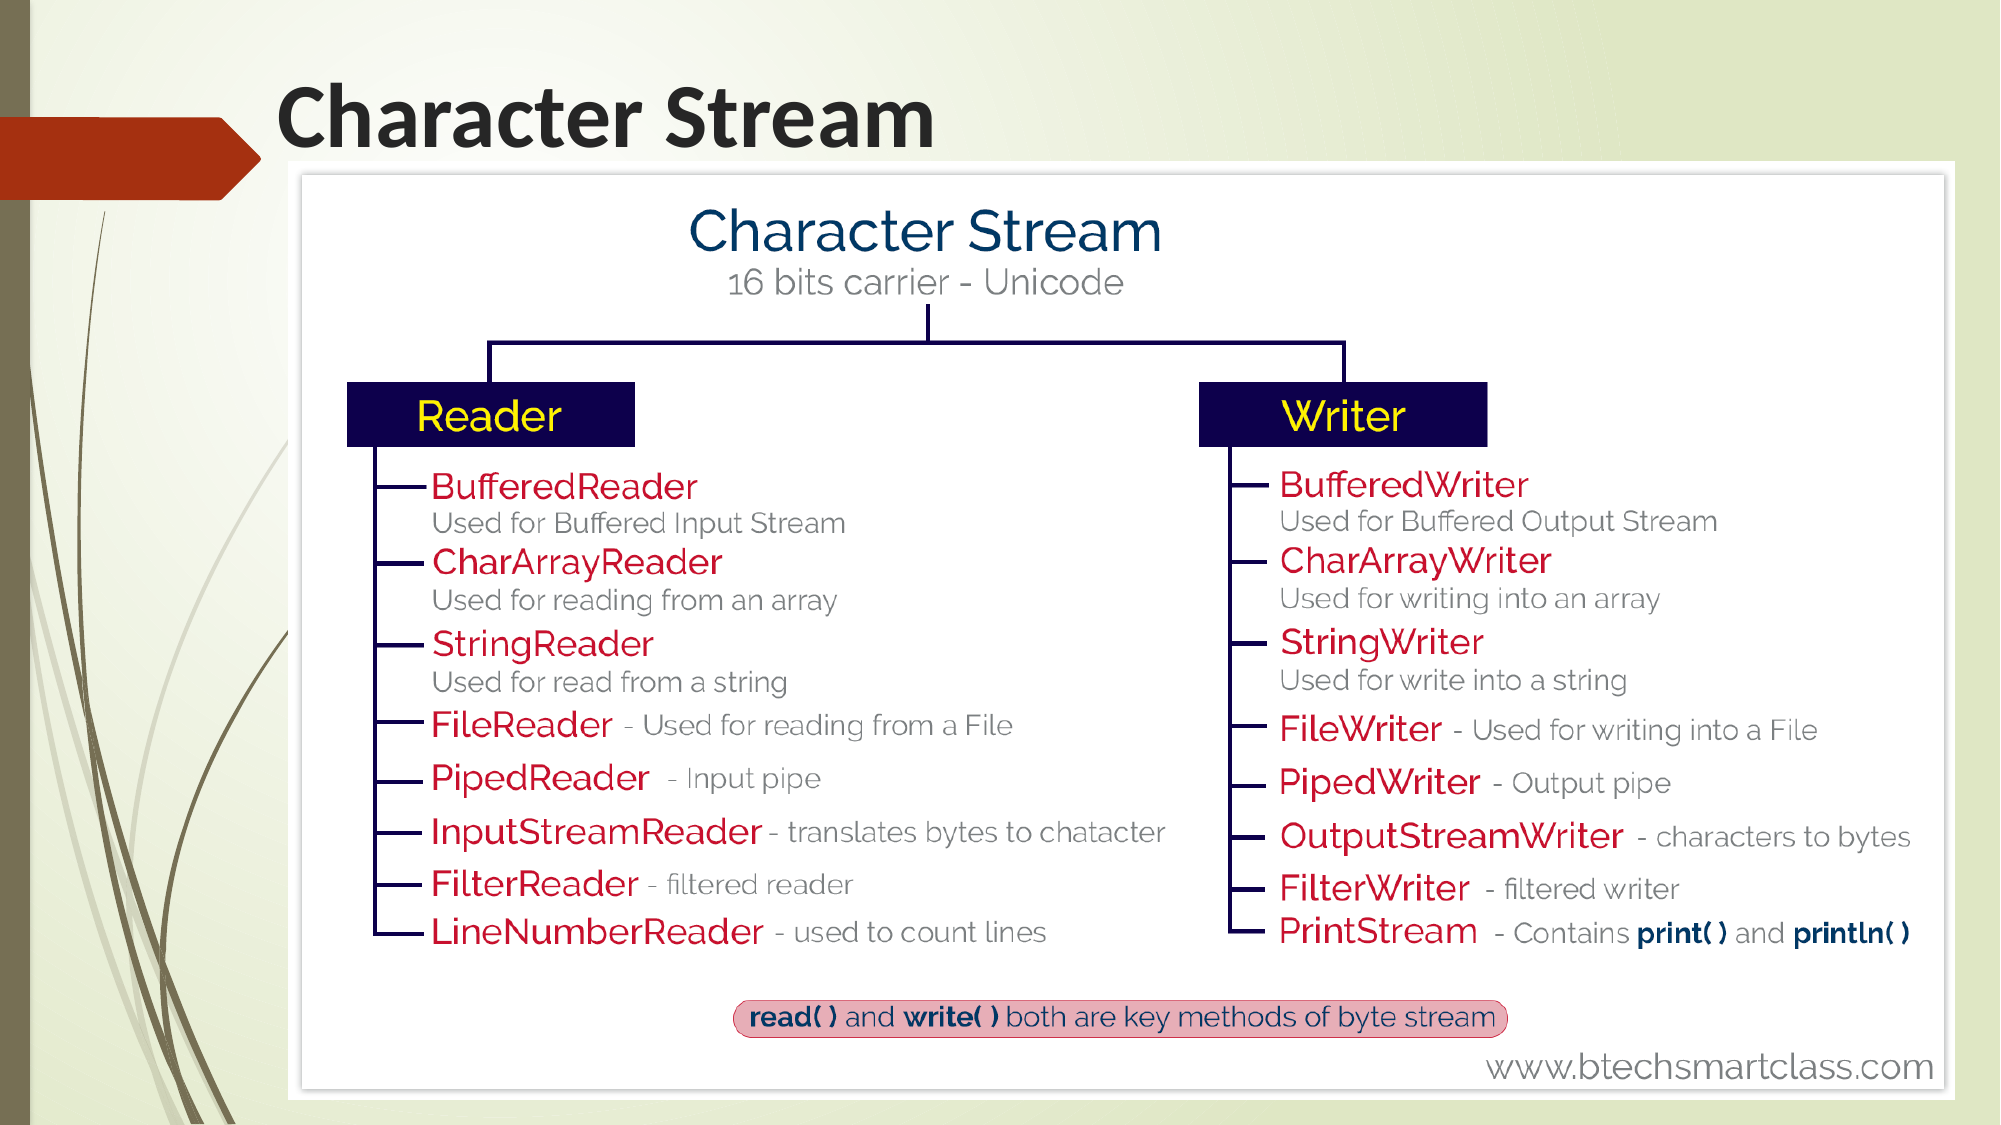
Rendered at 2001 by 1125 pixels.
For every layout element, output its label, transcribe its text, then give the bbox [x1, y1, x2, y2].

picture [287, 161, 1955, 1100]
title Character Stream [262, 47, 1755, 175]
